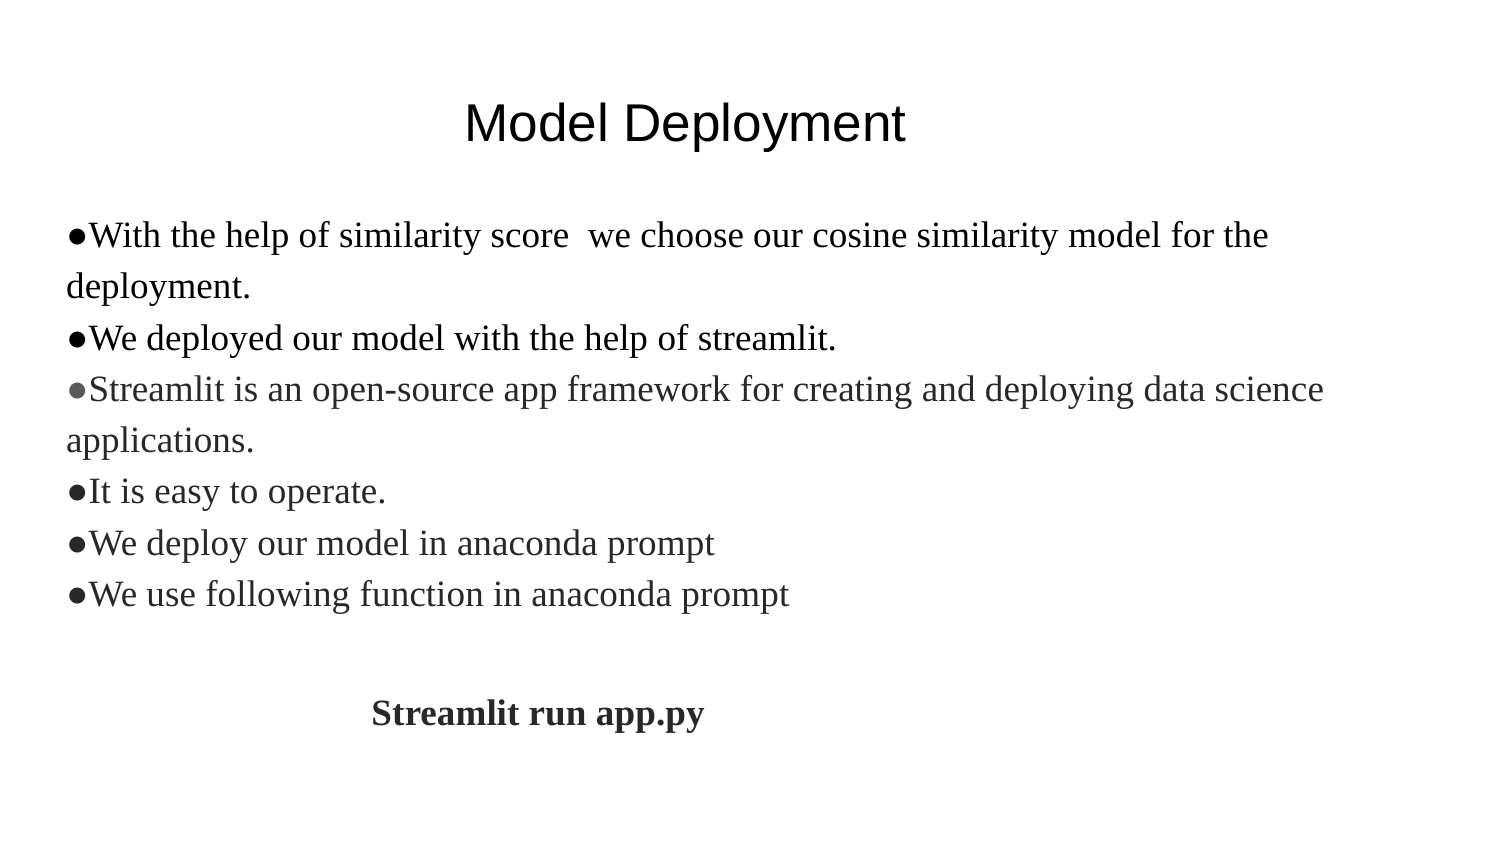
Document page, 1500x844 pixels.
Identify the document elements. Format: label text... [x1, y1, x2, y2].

title Model Deployment [51, 72, 1449, 167]
list ●With the help of similarity score we choose our cosine similarity model for the deployment. ●We deployed our model with the help of streamlit. ●Streamlit is an open-source app framework for creating and deploying data science applications. ●It is easy to operate. ●We deploy our model in anaconda prompt ●We use following function in anaconda prompt Streamlit run app.py [51, 189, 1449, 750]
